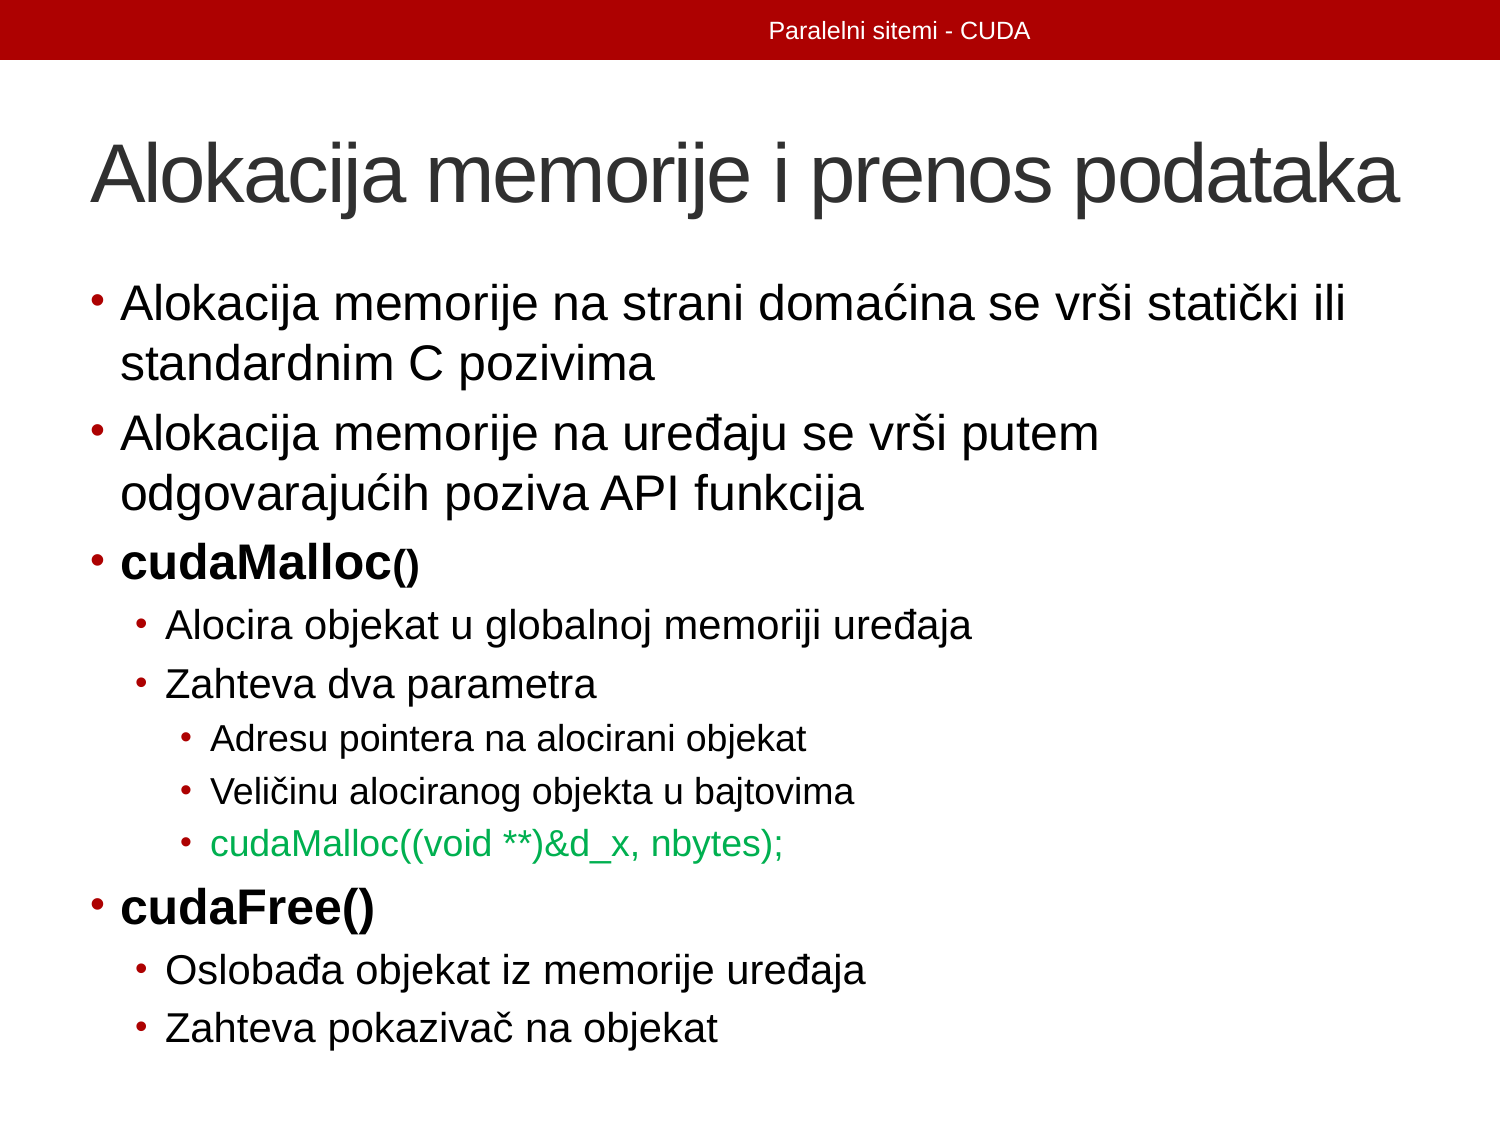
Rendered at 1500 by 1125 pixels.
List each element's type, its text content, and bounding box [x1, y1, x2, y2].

footer Paralelni sitemi - CUDA [562, 3, 1238, 57]
list Alokacija memorije na strani domaćina se vrši statički ili standardnim C pozivima Alokacija memorije na uređaju se vrši putem odgovarajućih poziva API funkcija cudaMalloc() Alocira objekat u globalnoj memoriji uređaja Zahteva dva parametra Adresu pointera na alocirani objekat Veličinu alociranog objekta u bajtovima cudaMalloc((void **)&d_x, nbytes); cudaFree() Oslobađa objekat iz memorije uređaja Zahteva pokazivač na objekat [75, 262, 1425, 1063]
title Alokacija memorije i prenos podataka [75, 87, 1425, 250]
